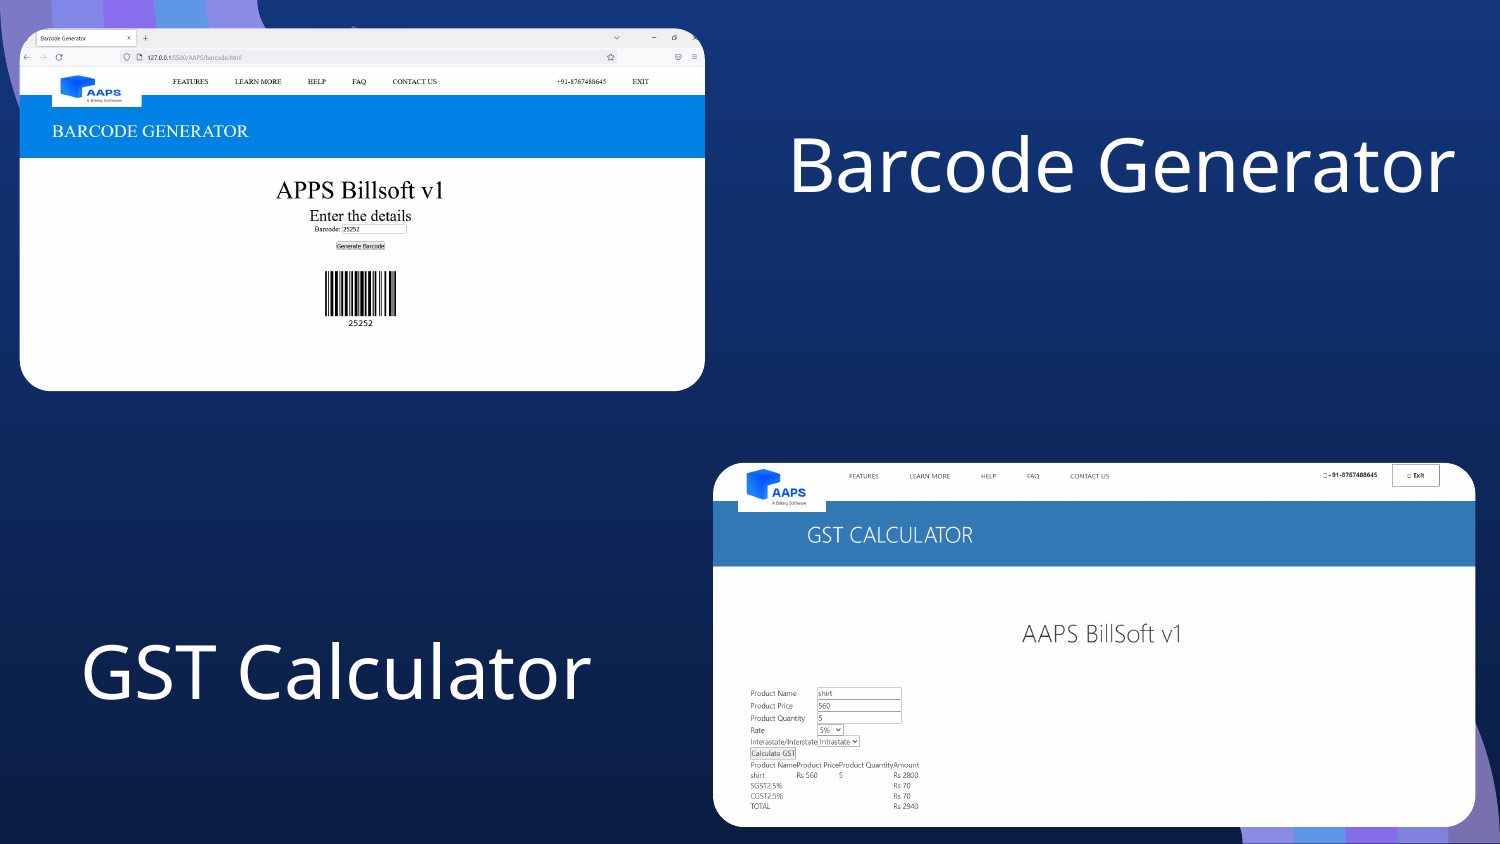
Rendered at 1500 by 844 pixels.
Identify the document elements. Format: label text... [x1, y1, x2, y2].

picture [19, 28, 706, 392]
picture [712, 462, 1476, 828]
text_box GST Calculator [65, 617, 660, 723]
text_box Barcode Generator [772, 110, 1500, 215]
